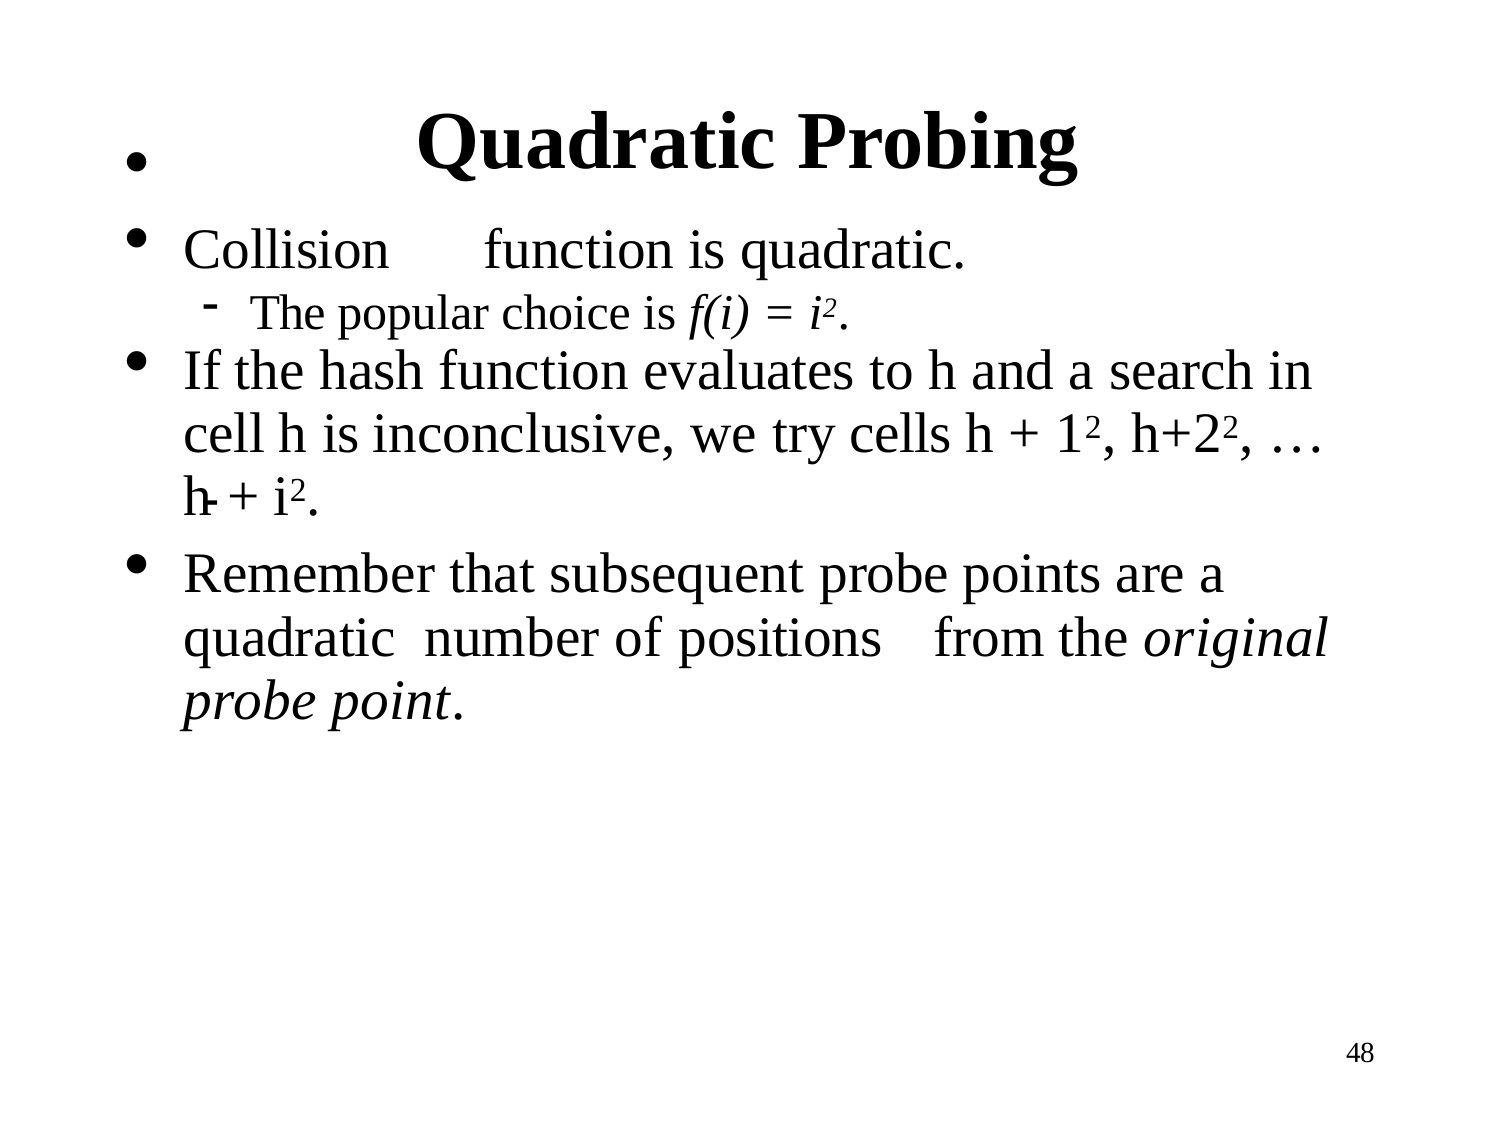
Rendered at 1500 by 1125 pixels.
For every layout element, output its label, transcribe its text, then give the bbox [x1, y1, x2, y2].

text_box 48 [1343, 1030, 1377, 1068]
text_box Quadratic Probing eliminates primary clustering problem of linear probing. Collision function is quadratic. The popular choice is f(i) = i2. If the hash function evaluates to h and a search in cell h is inconclusive, we try cells h + 12, h+22, … h + i2. i.e. It examines cells 1,4,9 and so on away from the original probe. Remember that subsequent probe points are a quadratic number of positions from the original probe point. [125, 185, 1356, 1009]
text_box Quadratic Probing [413, 83, 1087, 185]
